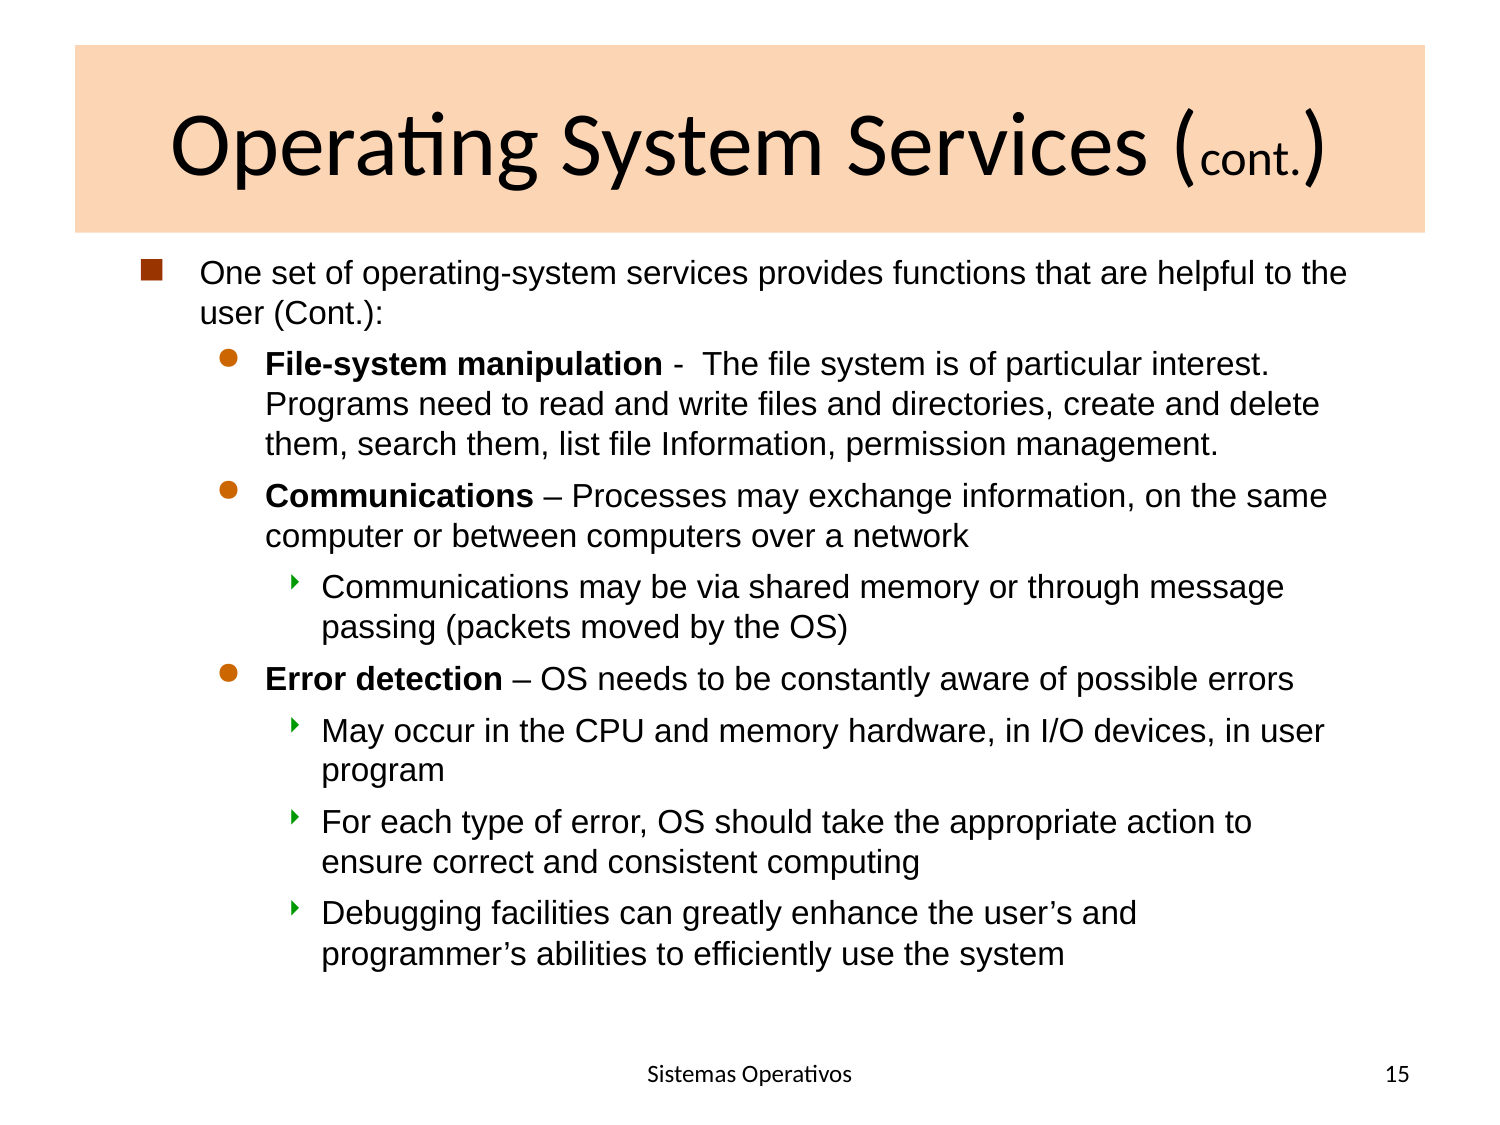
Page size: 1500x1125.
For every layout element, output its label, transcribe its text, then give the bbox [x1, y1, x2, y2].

text_box One set of operating-system services provides functions that are helpful to the user (Cont.): File-system manipulation - The file system is of particular interest. Programs need to read and write files and directories, create and delete them, search them, list file Information, permission management. Communications – Processes may exchange information, on the same computer or between computers over a network Communications may be via shared memory or through message passing (packets moved by the OS) Error detection – OS needs to be constantly aware of possible errors May occur in the CPU and memory hardware, in I/O devices, in user program For each type of error, OS should take the appropriate action to ensure correct and consistent computing Debugging facilities can greatly enhance the user’s and programmer’s abilities to efficiently use the system [128, 243, 1366, 1012]
title Operating System Services (cont.) [75, 45, 1425, 233]
slide_number 15 [1074, 1042, 1425, 1103]
footer Sistemas Operativos [512, 1042, 988, 1103]
